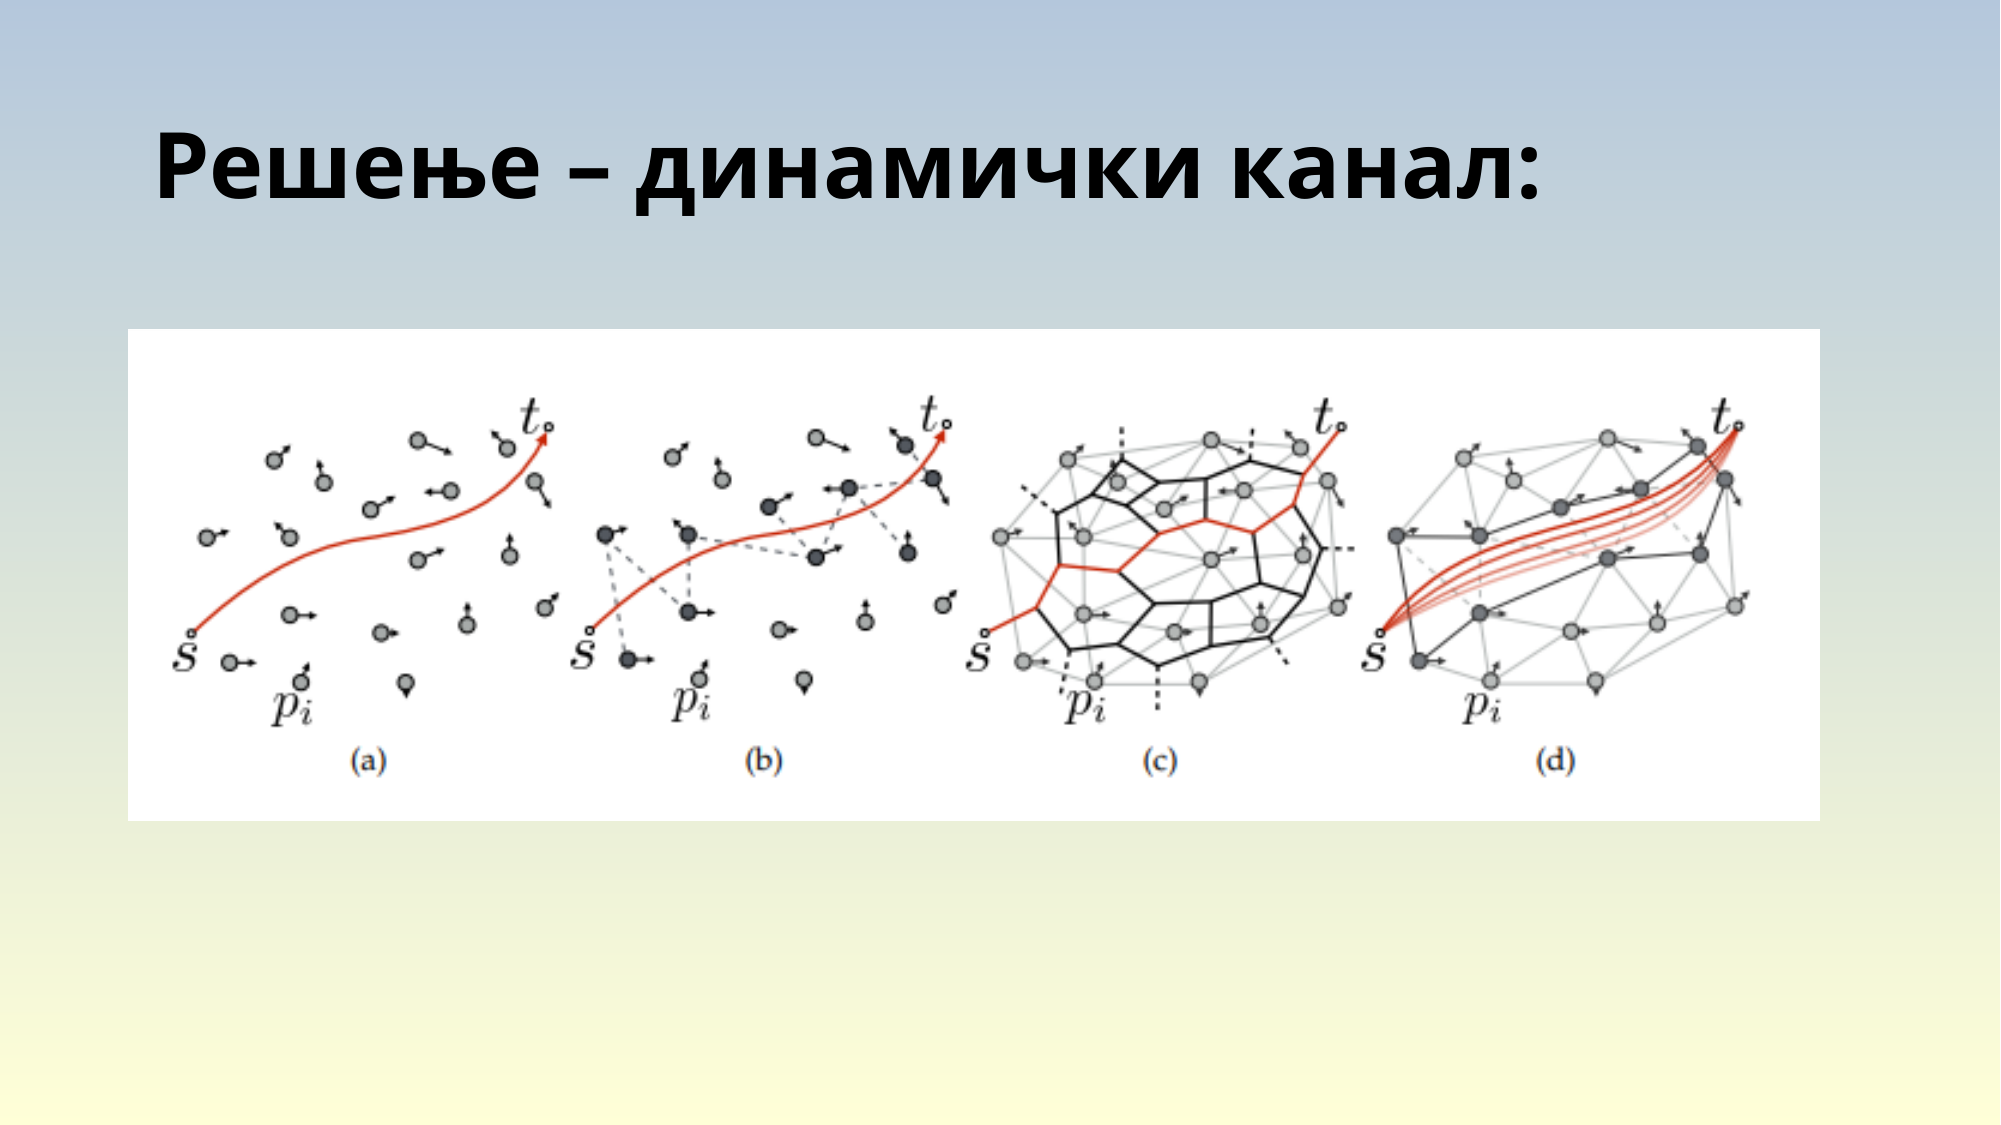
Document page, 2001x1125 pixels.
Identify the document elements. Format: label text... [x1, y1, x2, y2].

picture [128, 329, 1820, 821]
title Решење – динамички канал: [137, 59, 1863, 278]
